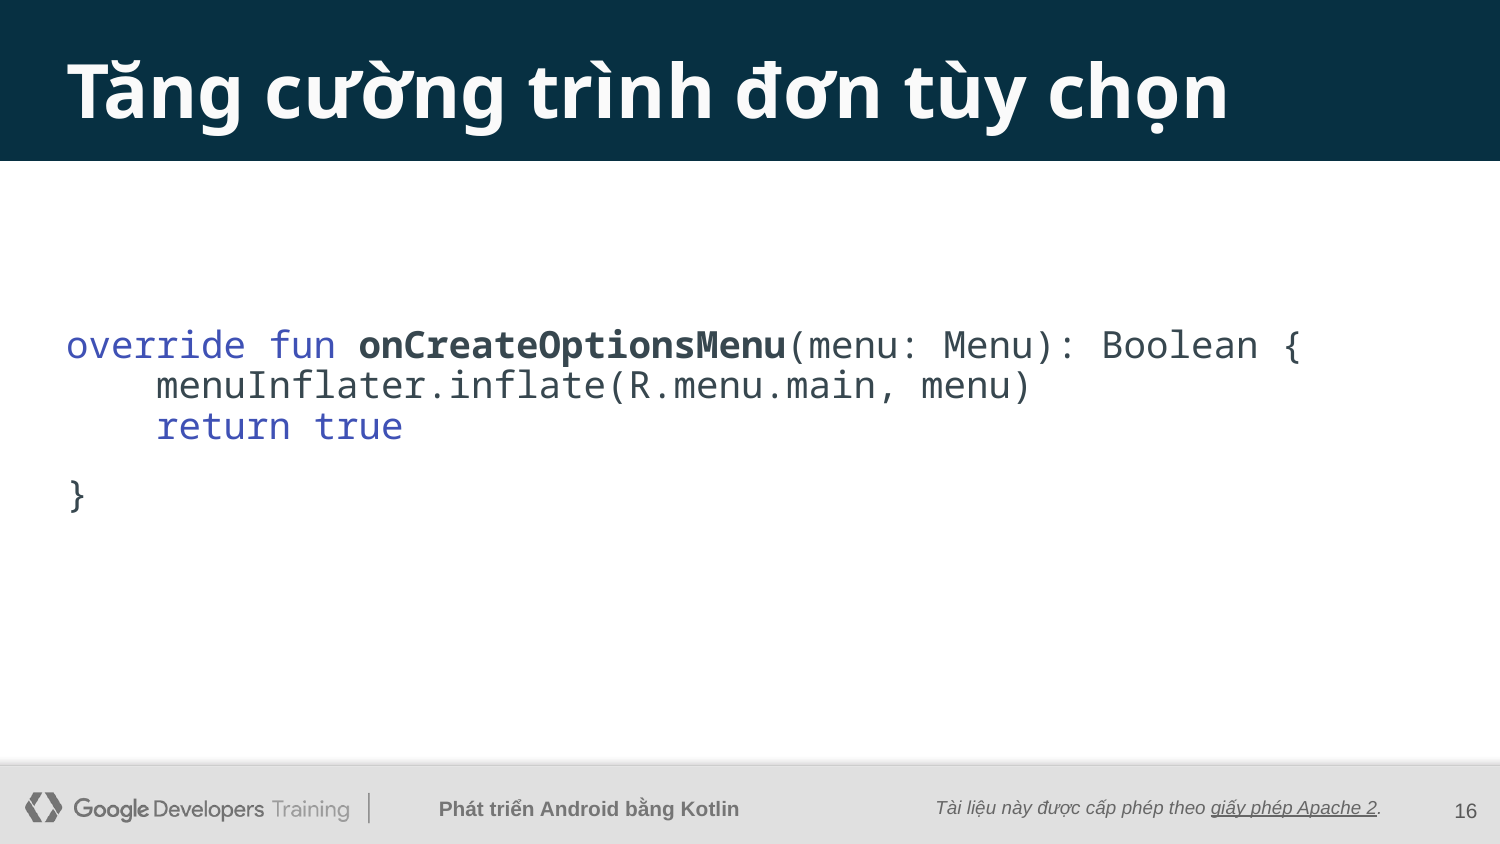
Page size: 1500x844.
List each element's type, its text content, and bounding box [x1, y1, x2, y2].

text_box override fun onCreateOptionsMenu(menu: Menu): Boolean { menuInflater.inflate(R.menu.main, menu) return true } [51, 311, 1449, 583]
picture [0, 161, 1500, 844]
slide_number ‹#› [1402, 777, 1493, 842]
title Tăng cường trình đơn tùy chọn [51, 28, 1449, 122]
